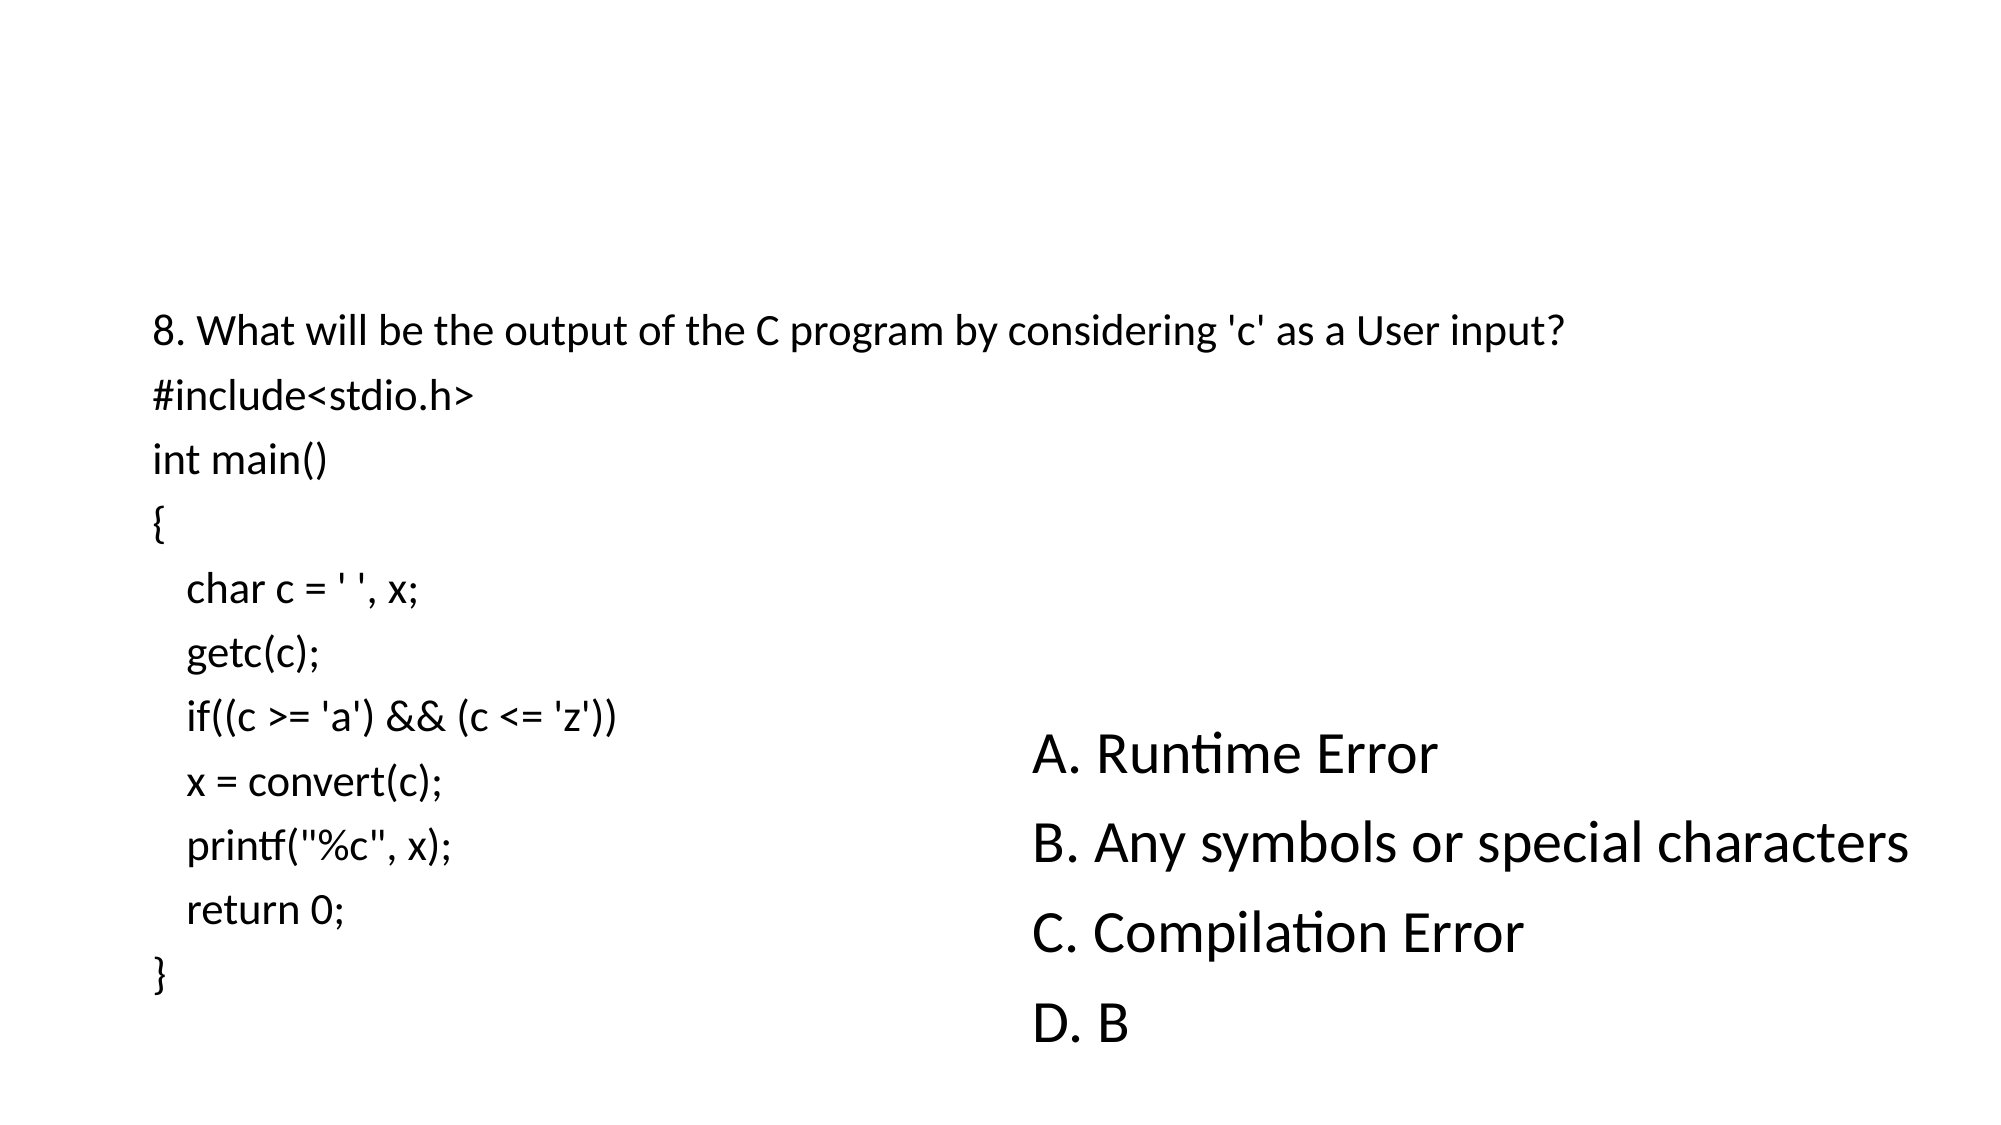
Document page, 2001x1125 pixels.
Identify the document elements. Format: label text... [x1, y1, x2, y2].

list 8. What will be the output of the C program by considering 'c' as a User input? #include<stdio.h> int main() { char c = ' ', x; getc(c); if((c >= 'a') && (c <= 'z')) x = convert(c); printf("%c", x); return 0; } [137, 299, 1863, 1014]
text_box A. Runtime Error B. Any symbols or special characters C. Compilation Error D. B [1014, 712, 2000, 1100]
